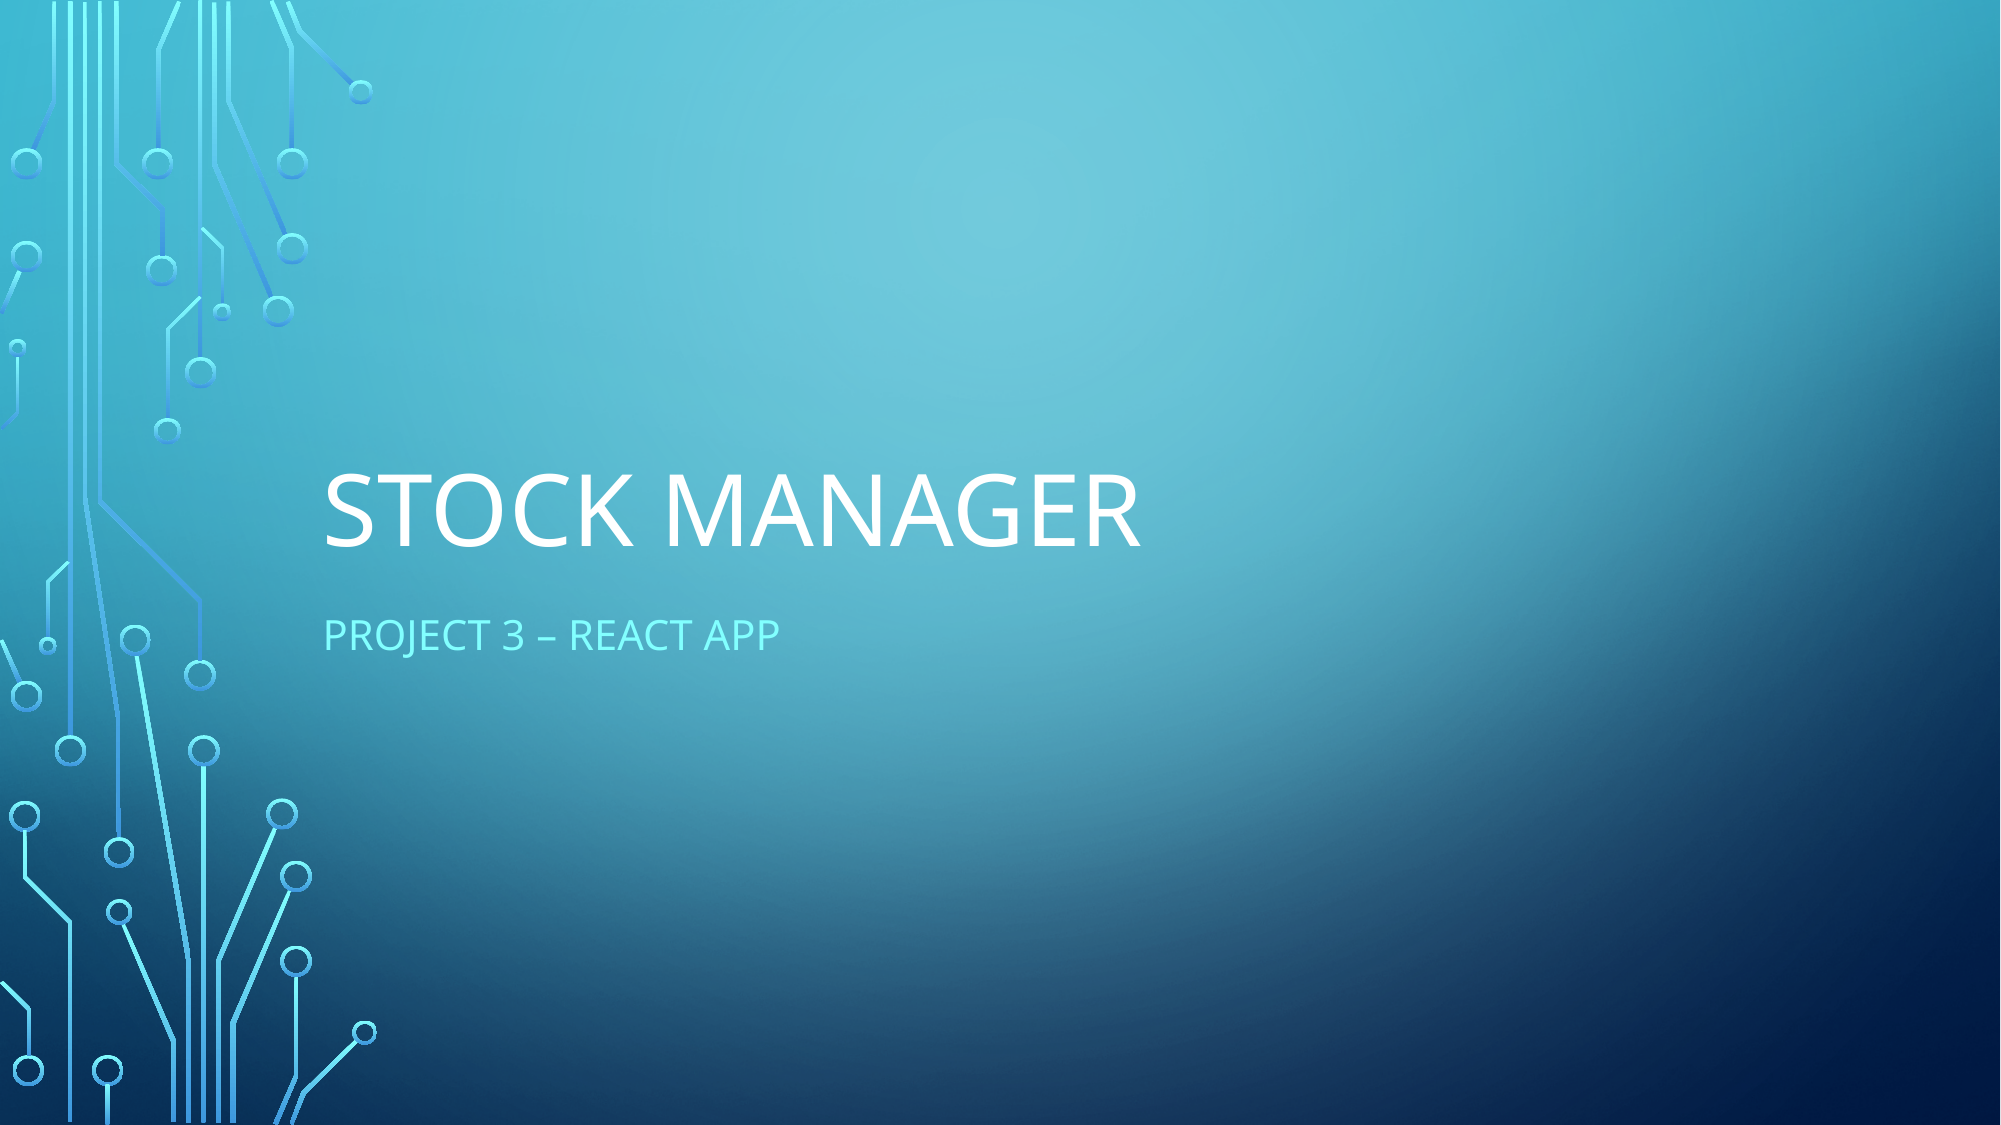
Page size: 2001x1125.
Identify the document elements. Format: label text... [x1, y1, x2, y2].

title Stock Manager [307, 184, 1750, 576]
subtitle Project 3 – React app [307, 590, 1750, 863]
